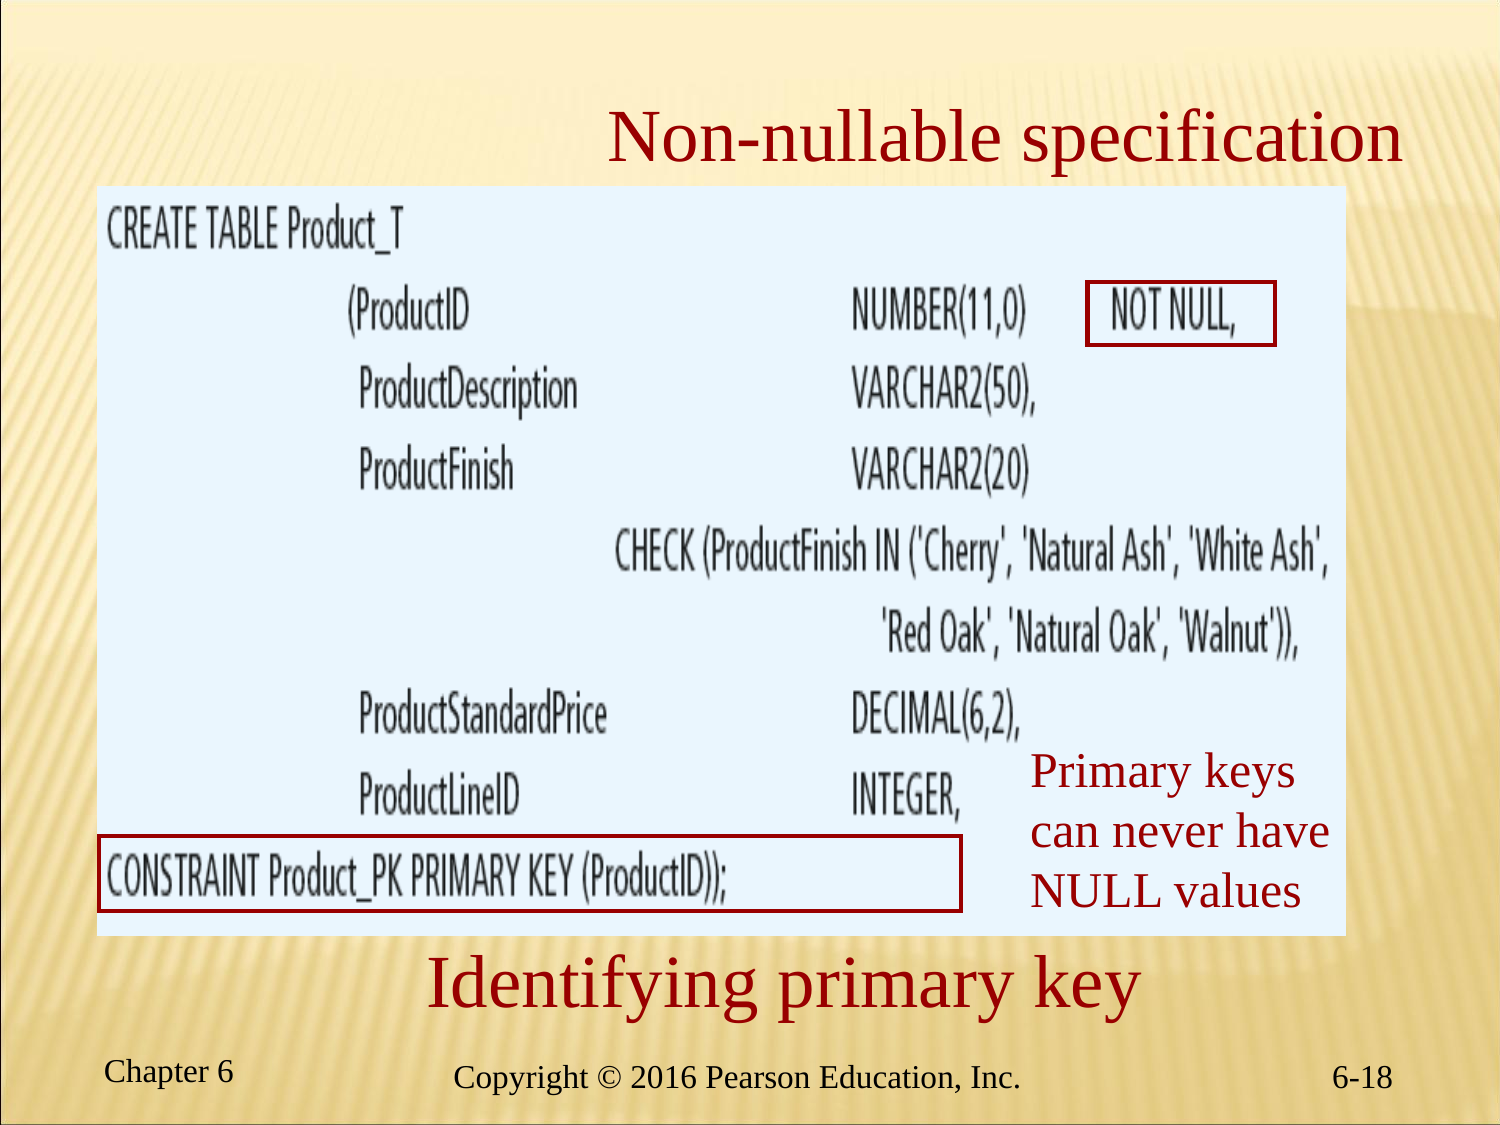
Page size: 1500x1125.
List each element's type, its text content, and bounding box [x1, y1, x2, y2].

picture [0, 0, 1500, 1125]
text_box Non-nullable specification [524, 79, 1488, 185]
text_box Identifying primary key [302, 953, 1266, 1030]
